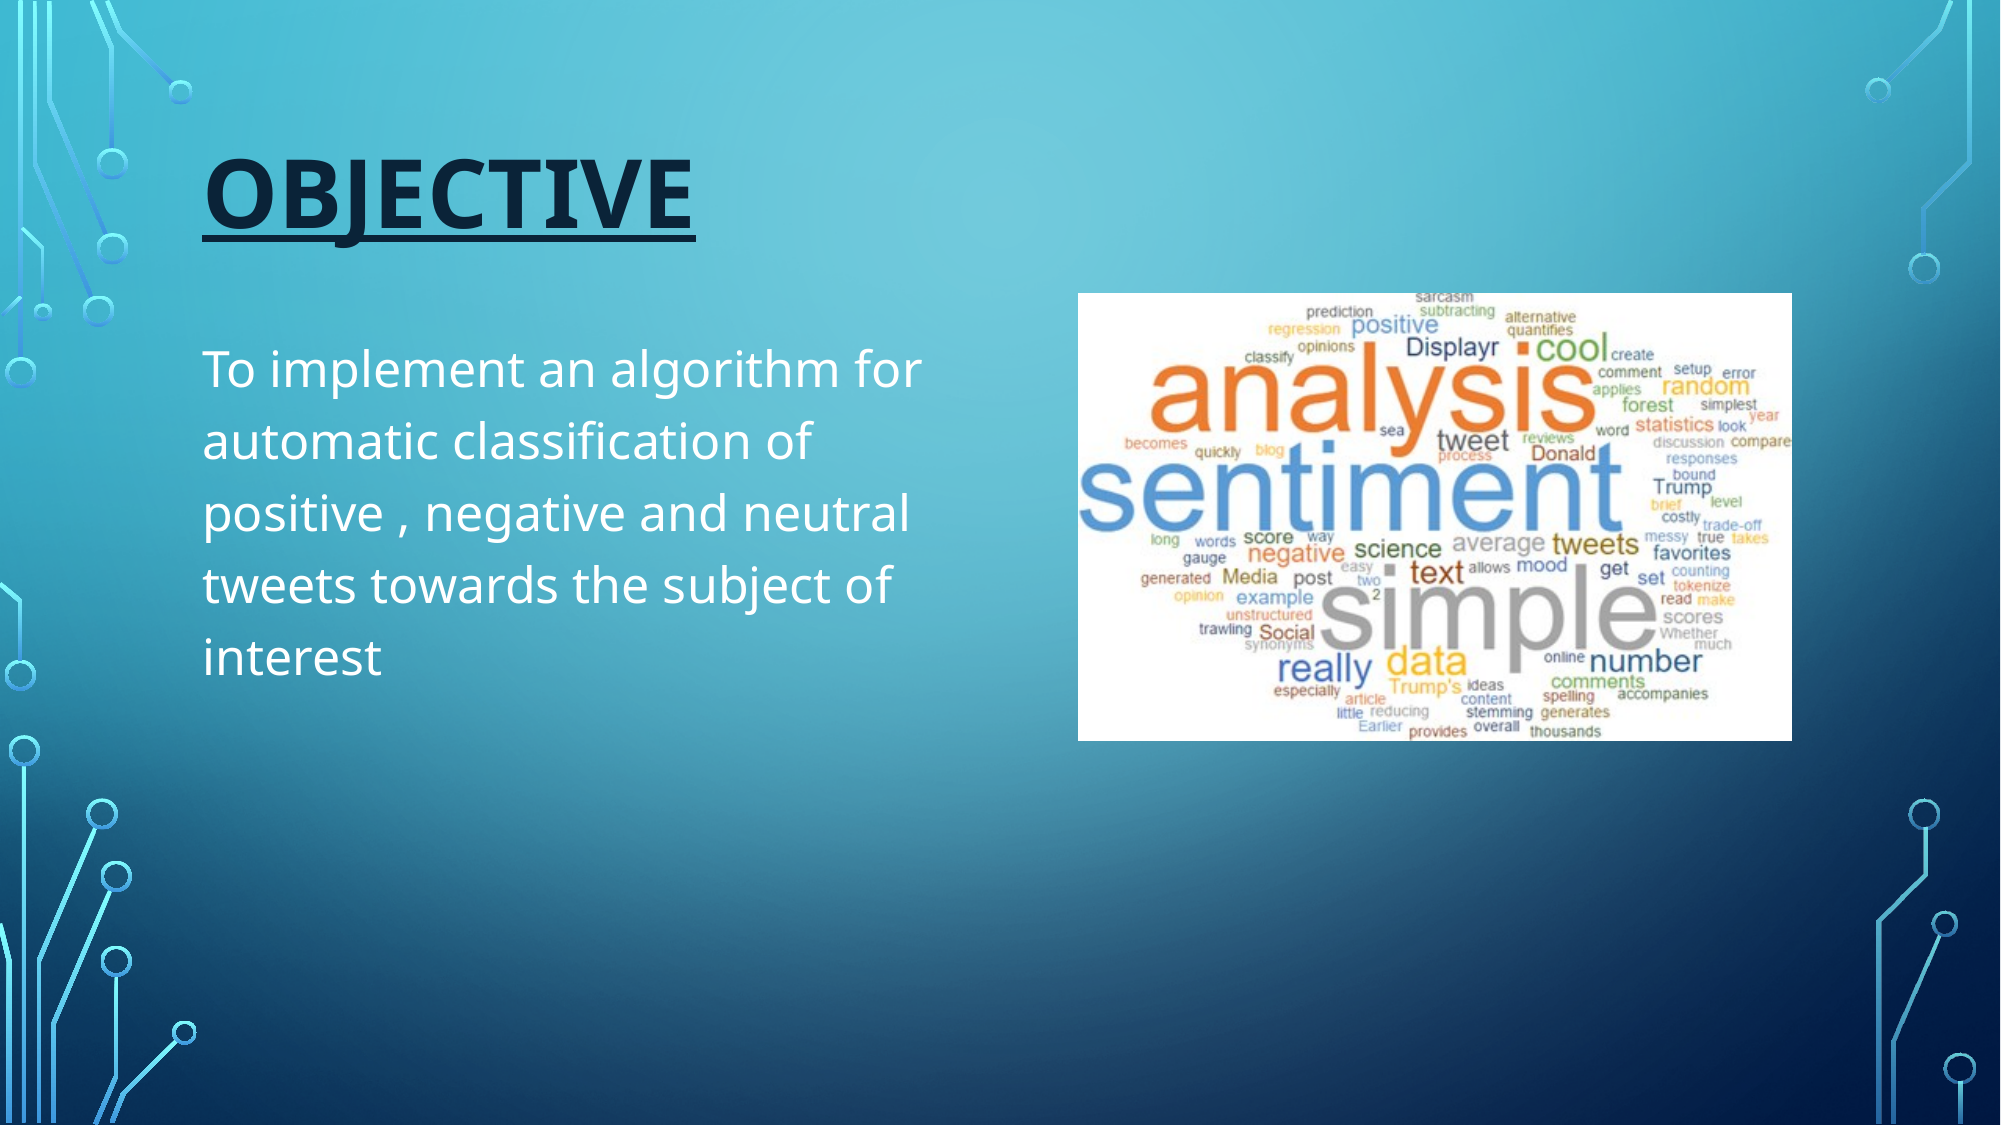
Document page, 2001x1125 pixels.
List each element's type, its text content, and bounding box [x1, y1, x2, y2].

list To implement an algorithm for automatic classification of positive , negative and neutral tweets towards the subject of interest [187, 317, 1015, 760]
picture [1078, 293, 1792, 741]
title objective [187, 101, 757, 294]
